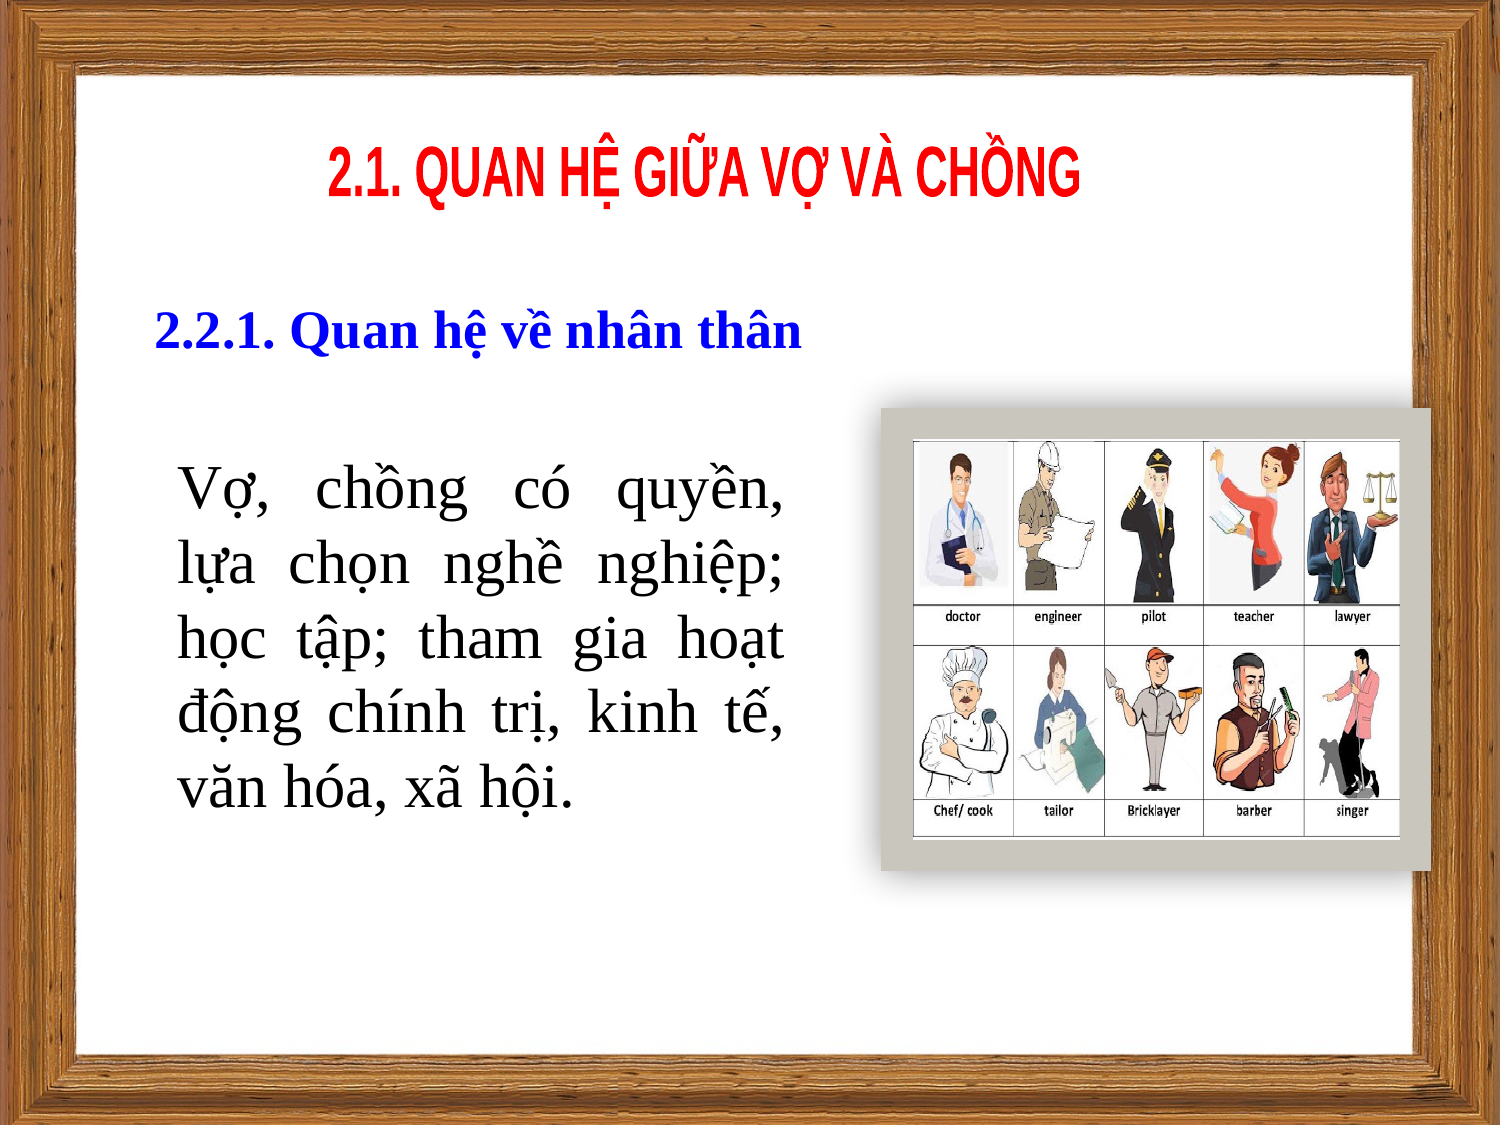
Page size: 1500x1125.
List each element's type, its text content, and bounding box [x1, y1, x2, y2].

picture [0, 0, 1500, 1125]
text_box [162, 438, 1401, 840]
text_box 2.2.1. Quan hệ về nhân thân [139, 287, 934, 368]
